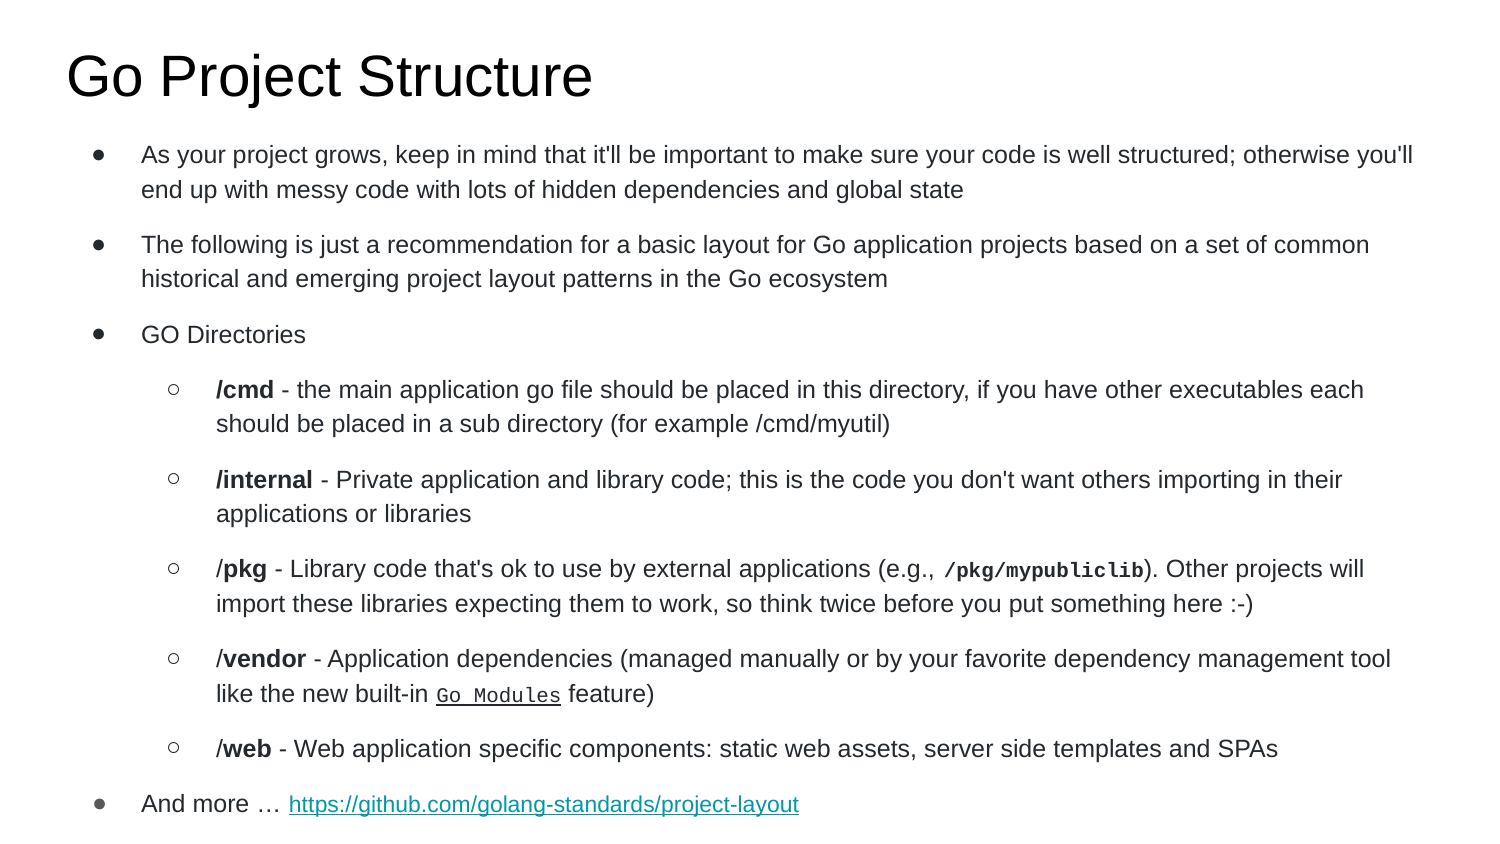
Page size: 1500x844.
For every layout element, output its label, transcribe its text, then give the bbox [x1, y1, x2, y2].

list As your project grows, keep in mind that it'll be important to make sure your code is well structured; otherwise you'll end up with messy code with lots of hidden dependencies and global state The following is just a recommendation for a basic layout for Go application projects based on a set of common historical and emerging project layout patterns in the Go ecosystem GO Directories /cmd - the main application go file should be placed in this directory, if you have other executables each should be placed in a sub directory (for example /cmd/myutil) /internal - Private application and library code; this is the code you don't want others importing in their applications or libraries /pkg - Library code that's ok to use by external applications (e.g., /pkg/mypubliclib). Other projects will import these libraries expecting them to work, so think twice before you put something here :-) /vendor - Application dependencies (managed manually or by your favorite dependency management tool like the new built-in Go Modules feature) /web - Web application specific components: static web assets, server side templates and SPAs And more … https://github.com/golang-standards/project-layout [51, 119, 1449, 815]
title Go Project Structure [51, 23, 1449, 119]
